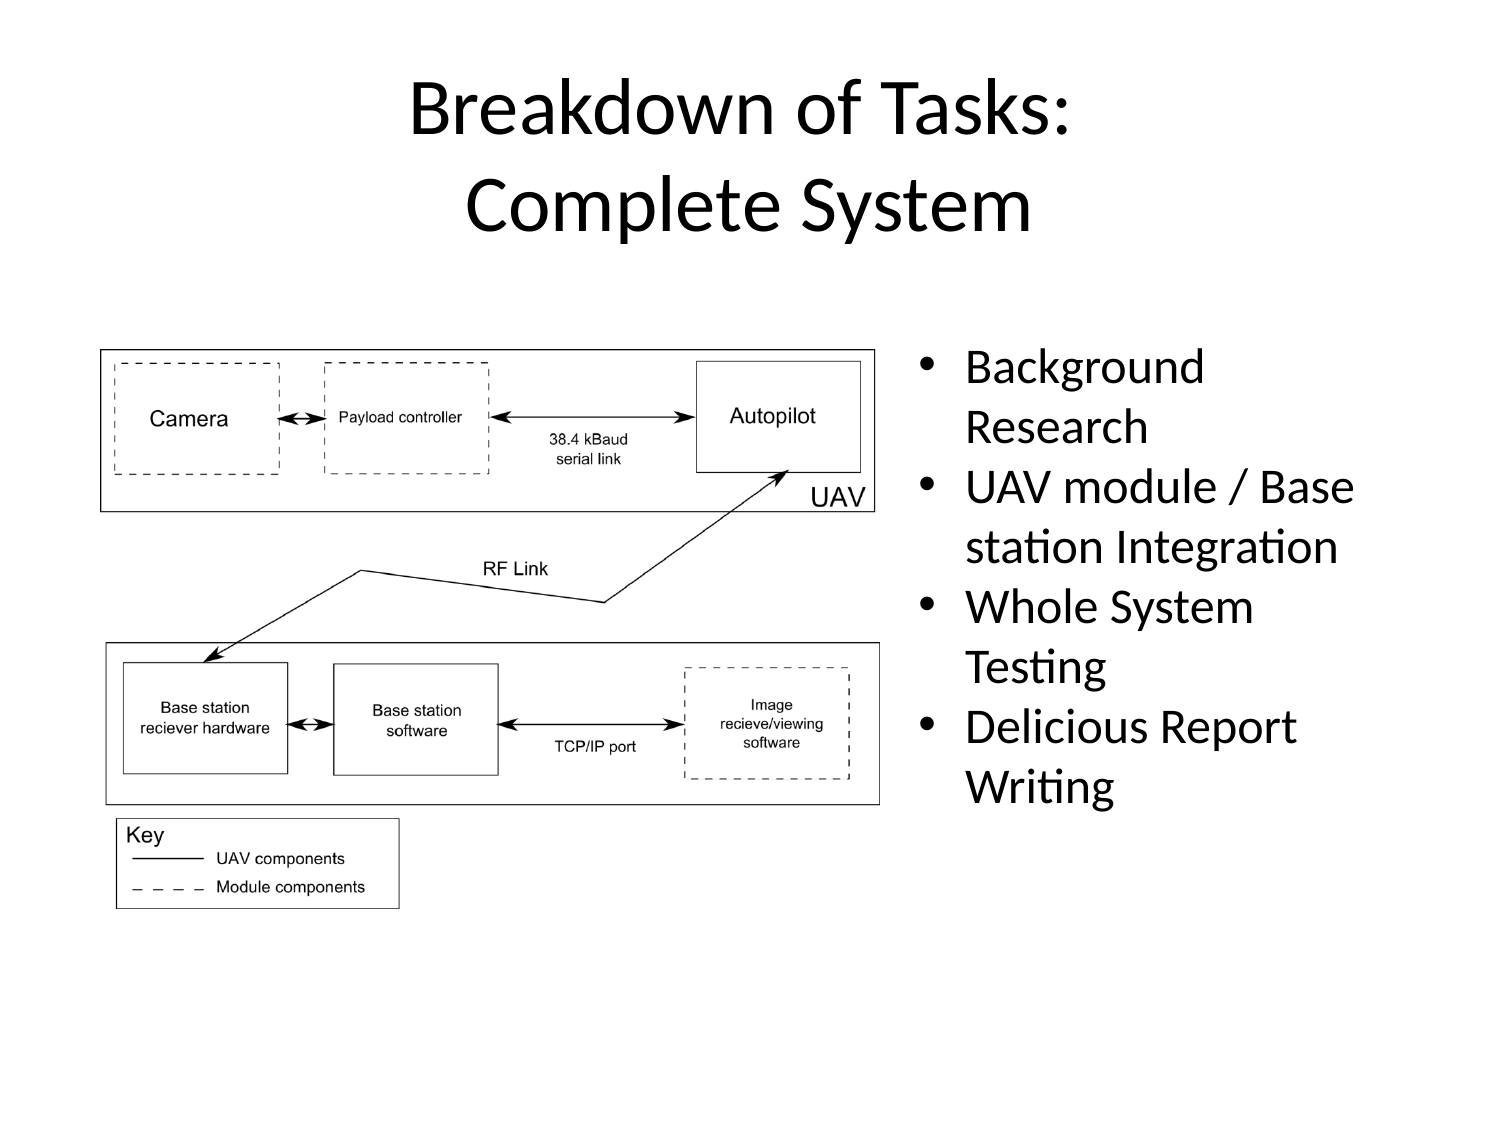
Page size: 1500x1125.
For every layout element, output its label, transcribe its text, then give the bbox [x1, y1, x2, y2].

title Breakdown of Tasks: Complete System [75, 45, 1425, 256]
picture [100, 349, 881, 909]
text_box Background Research UAV module / Base station Integration Whole System Testing Delicious Report Writing [903, 326, 1388, 821]
